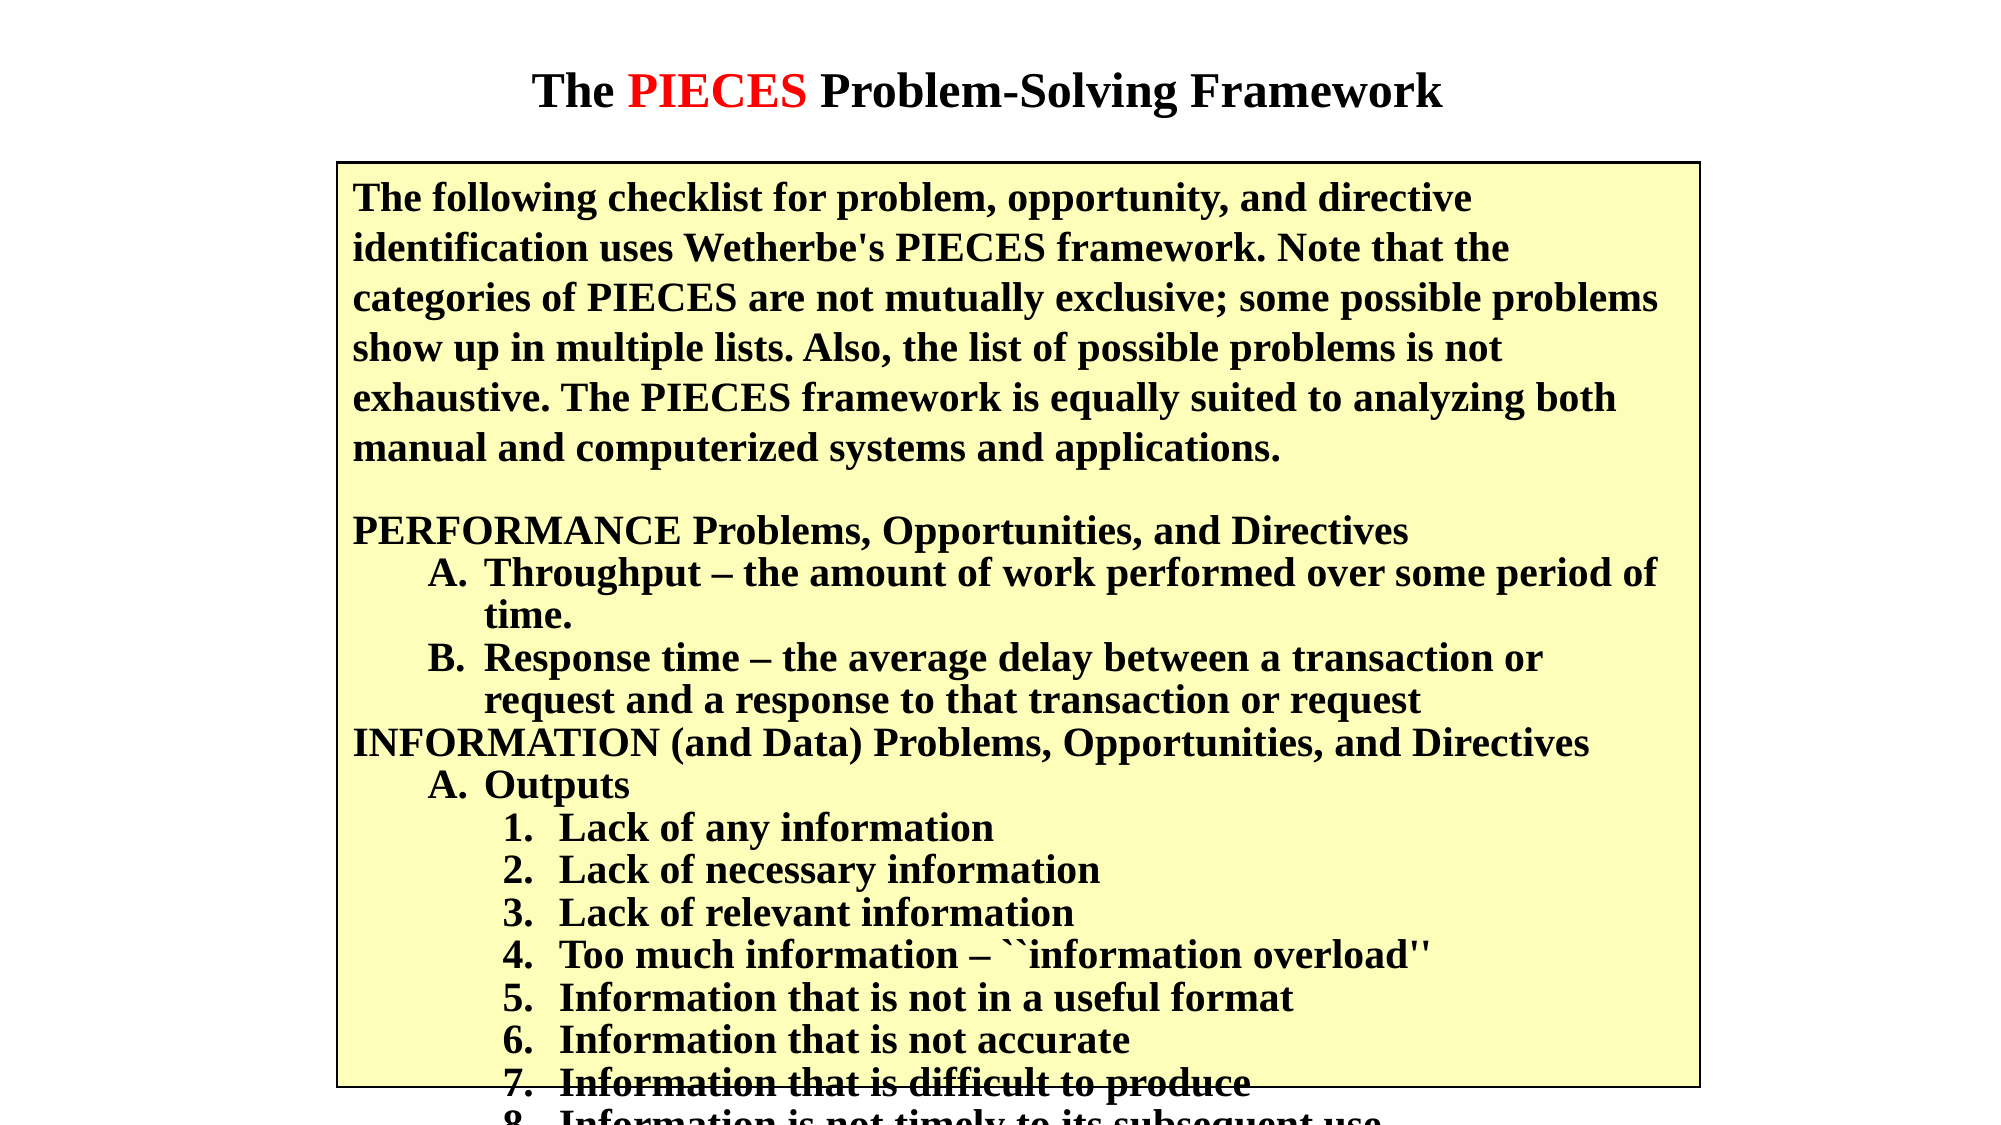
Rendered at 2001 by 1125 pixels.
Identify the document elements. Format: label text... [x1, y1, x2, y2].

text_box [1688, 162, 1700, 1088]
text_box The PIECES Problem-Solving Framework [462, 37, 1513, 138]
text_box The following checklist for problem, opportunity, and directive identification uses Wetherbe's PIECES framework. Note that the categories of PIECES are not mutually exclusive; some possible problems show up in multiple lists. Also, the list of possible problems is not exhaustive. The PIECES framework is equally suited to analyzing both manual and computerized systems and applications. PERFORMANCE Problems, Opportunities, and Directives A. Throughput – the amount of work performed over some period of time. B. Response time – the average delay between a transaction or request and a response to that transaction or request INFORMATION (and Data) Problems, Opportunities, and Directives A. Outputs 1. Lack of any information 2. Lack of necessary information 3. Lack of relevant information 4. Too much information – ``information overload'' 5. Information that is not in a useful format 6. Information that is not accurate 7. Information that is difficult to produce 8. Information is not timely to its subsequent use [337, 162, 1688, 1088]
